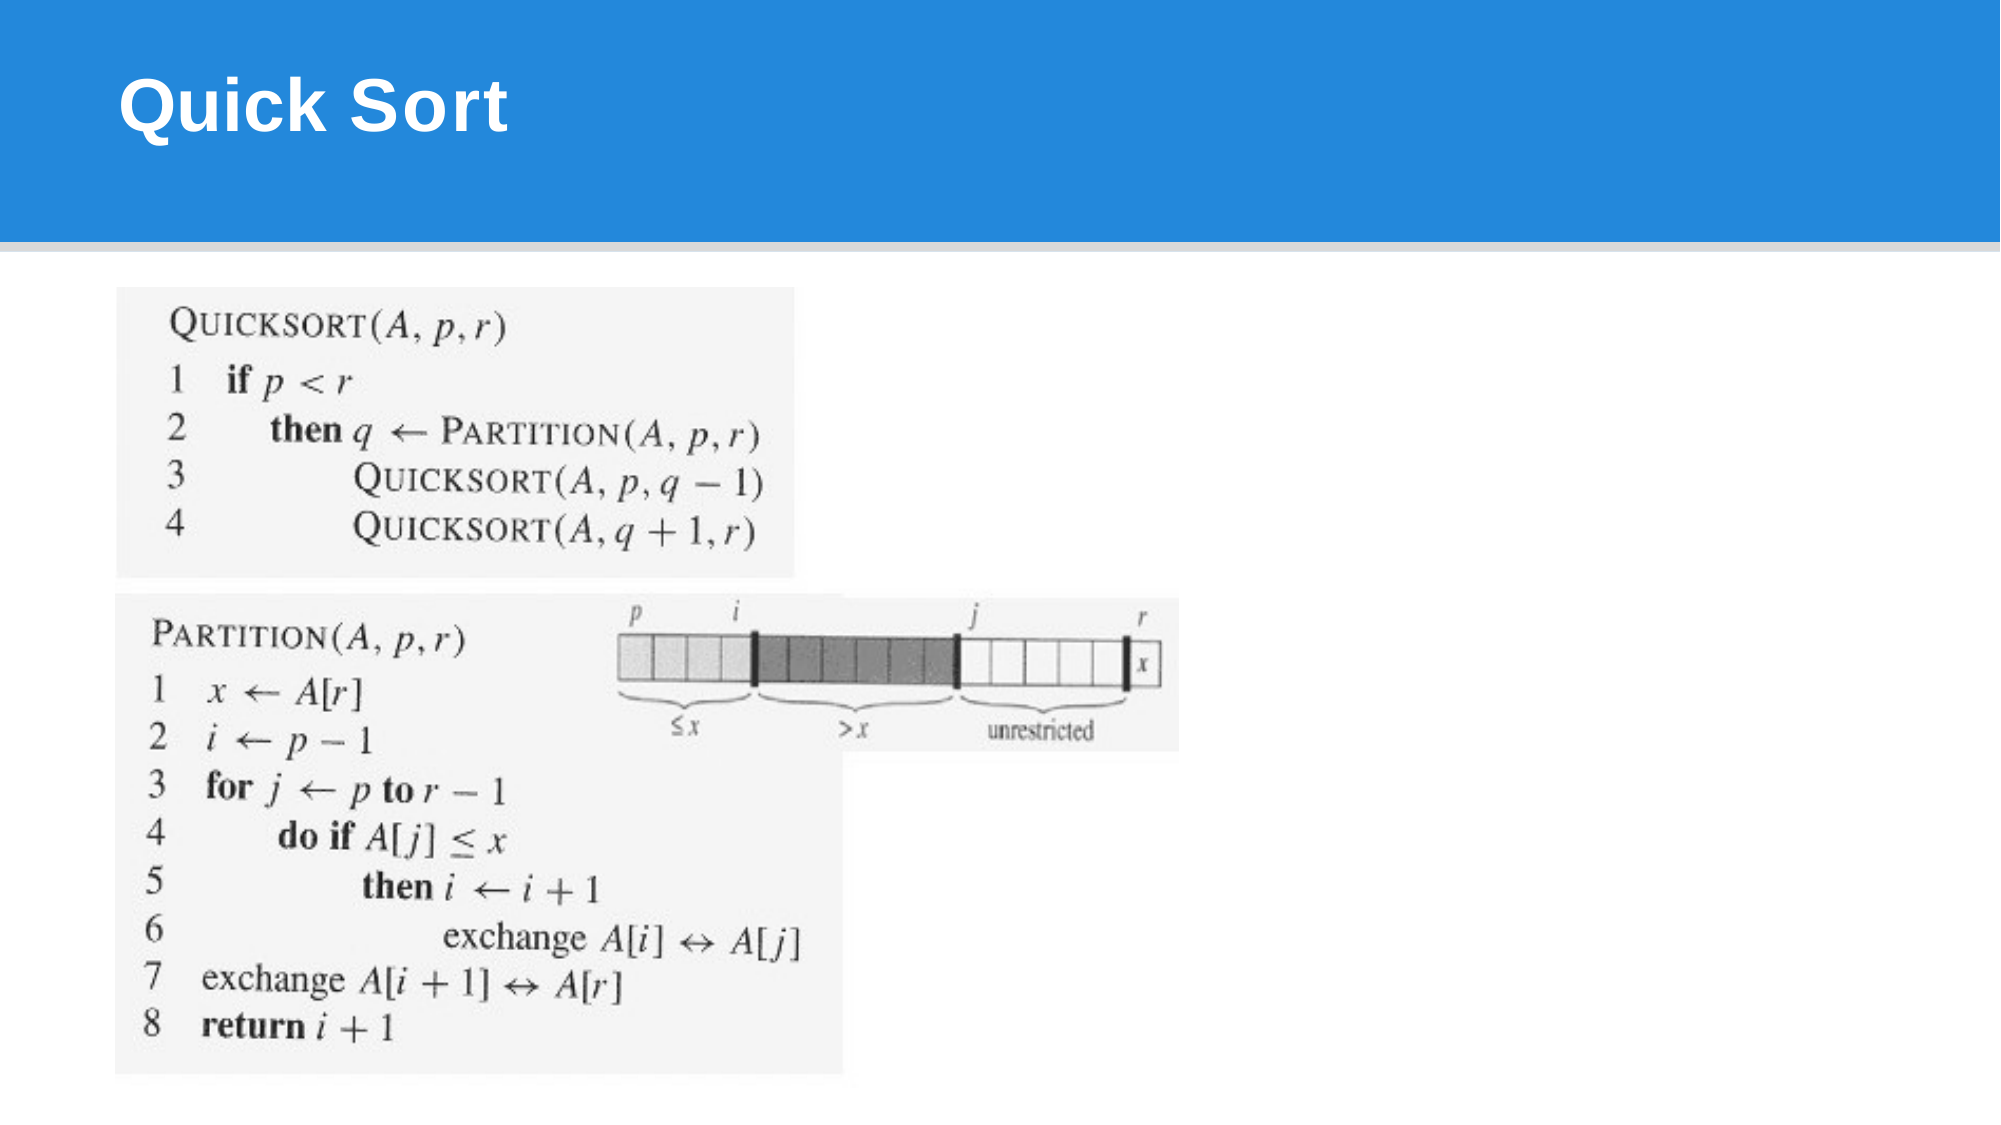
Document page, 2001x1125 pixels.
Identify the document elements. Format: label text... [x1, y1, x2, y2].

title Quick Sort [115, 32, 1884, 227]
picture [115, 287, 1179, 1088]
